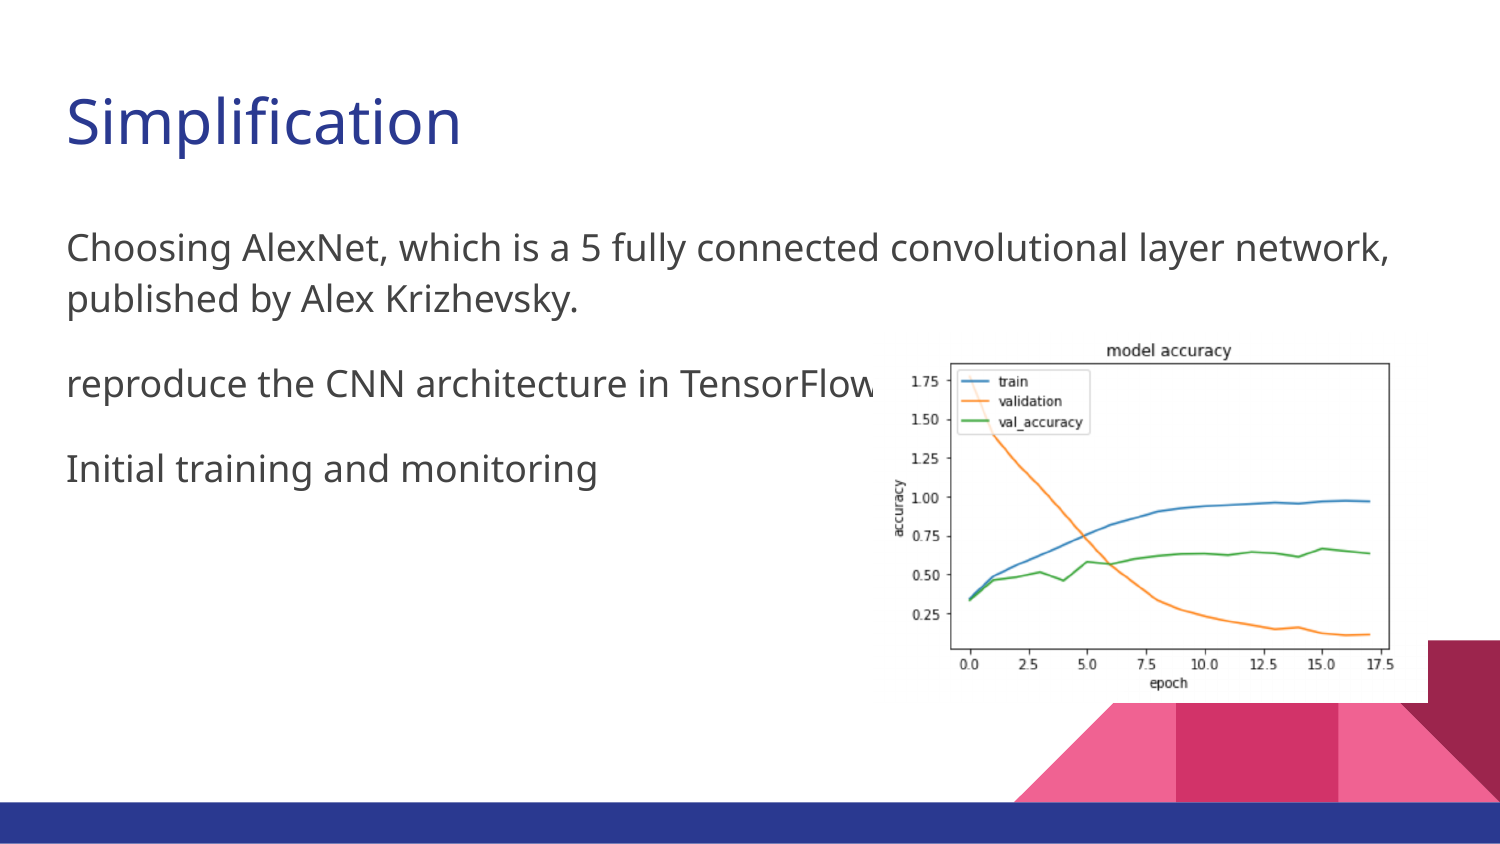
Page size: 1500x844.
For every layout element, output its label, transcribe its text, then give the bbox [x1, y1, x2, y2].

title Simplification [51, 67, 1449, 167]
list Choosing AlexNet, which is a 5 fully connected convolutional layer network, published by Alex Krizhevsky. reproduce the CNN architecture in TensorFlow Initial training and monitoring [51, 201, 1449, 750]
picture [872, 331, 1428, 703]
